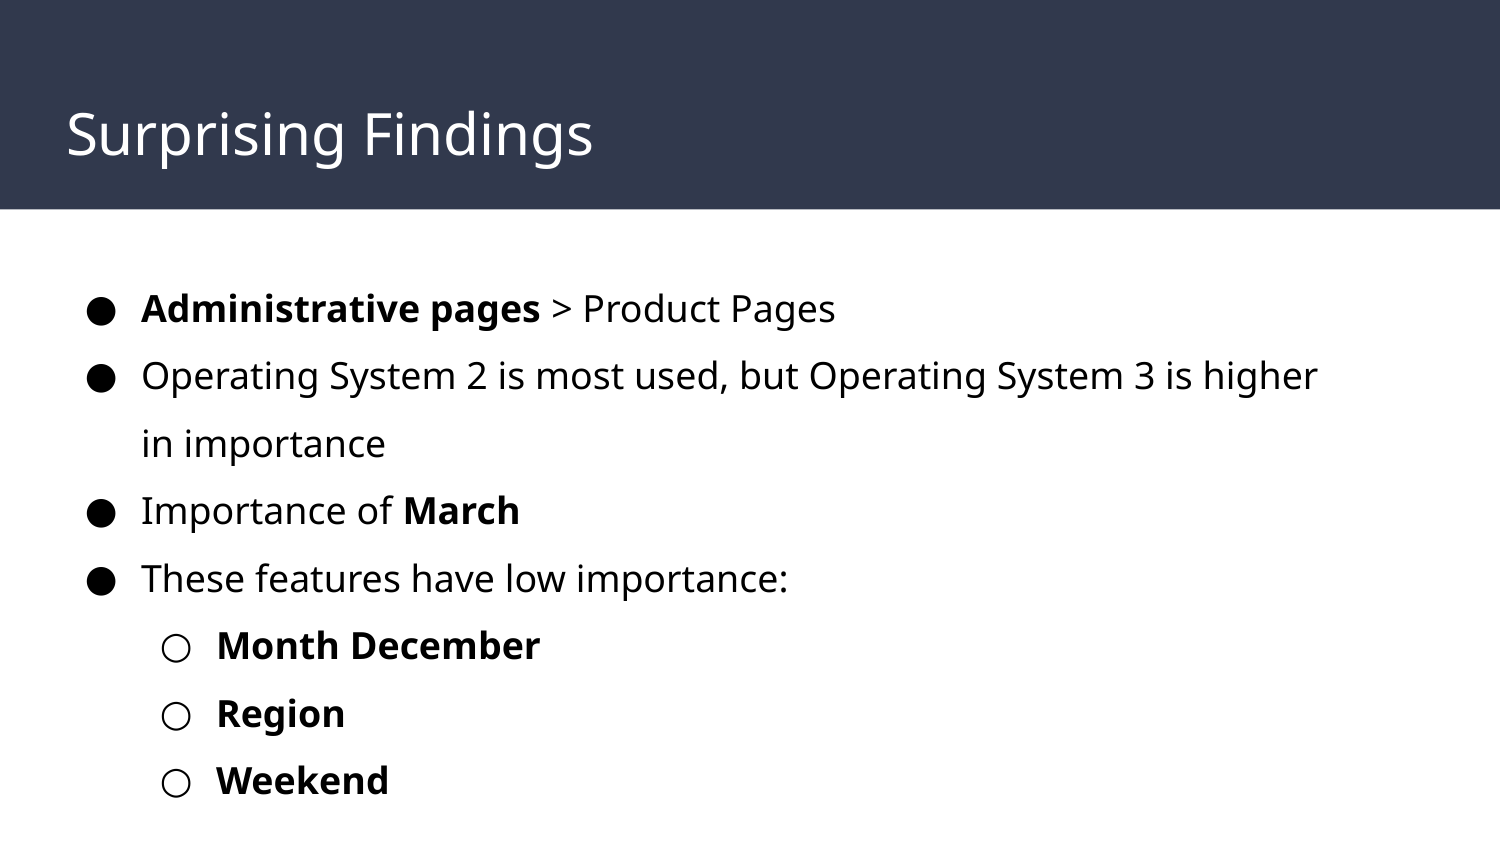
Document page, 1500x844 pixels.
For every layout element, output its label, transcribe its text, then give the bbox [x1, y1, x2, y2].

list Administrative pages > Product Pages Operating System 2 is most used, but Operating System 3 is higher in importance Importance of March These features have low importance: Month December Region Weekend [51, 247, 1351, 767]
title Surprising Findings [51, 82, 1449, 185]
